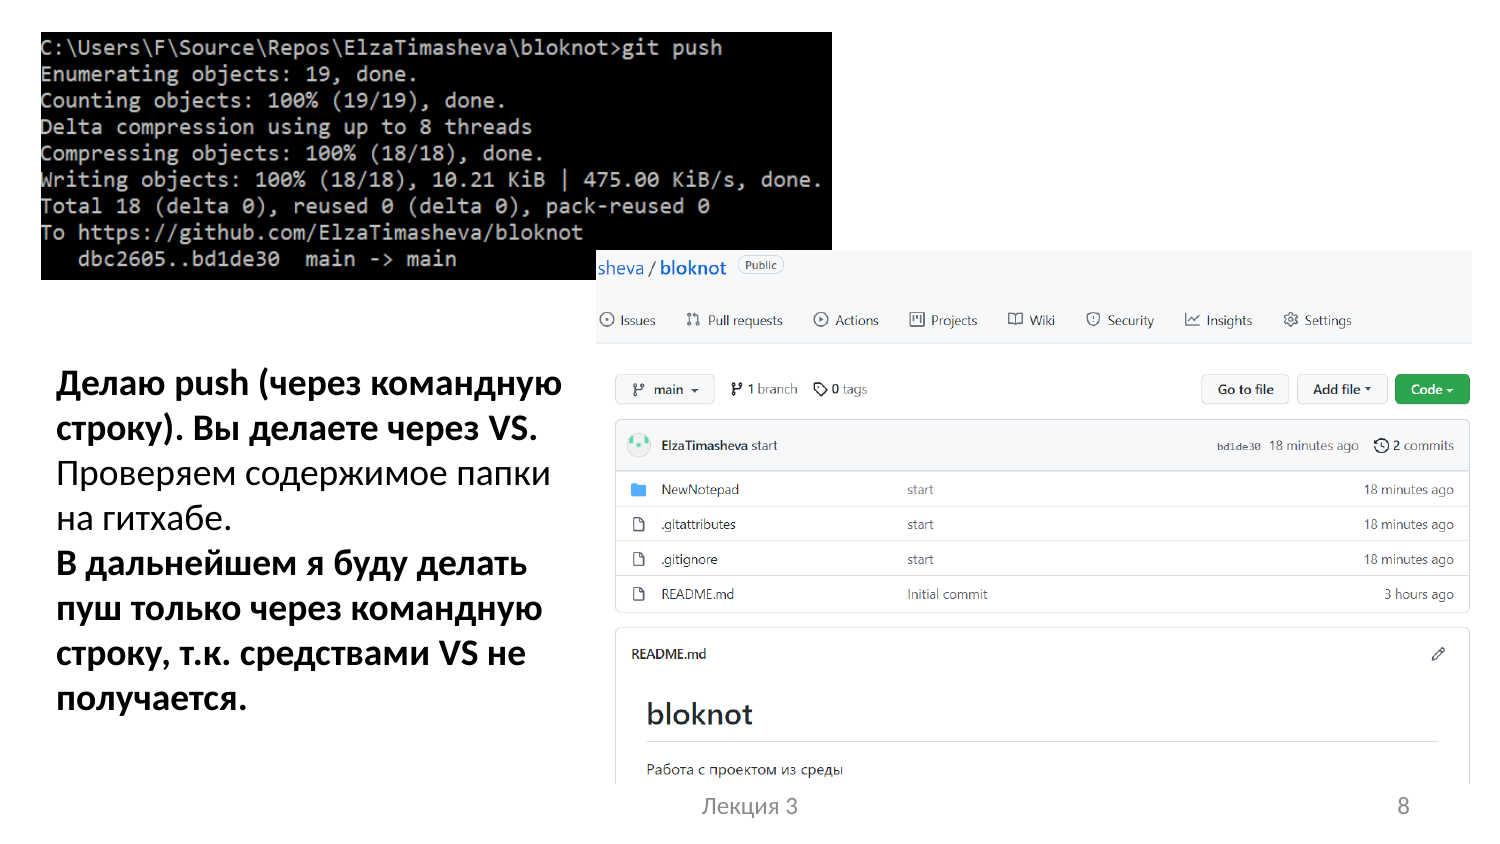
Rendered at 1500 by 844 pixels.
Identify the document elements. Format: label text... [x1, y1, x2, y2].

footer Лекция 3 [512, 782, 988, 827]
text_box Делаю push (через командную строку). Вы делаете через VS. Проверяем содержимое папки на гитхабе. В дальнейшем я буду делать пуш только через командную строку, т.к. средствами VS не получается. [41, 350, 591, 726]
picture [41, 31, 1472, 784]
slide_number 8 [1074, 791, 1425, 827]
